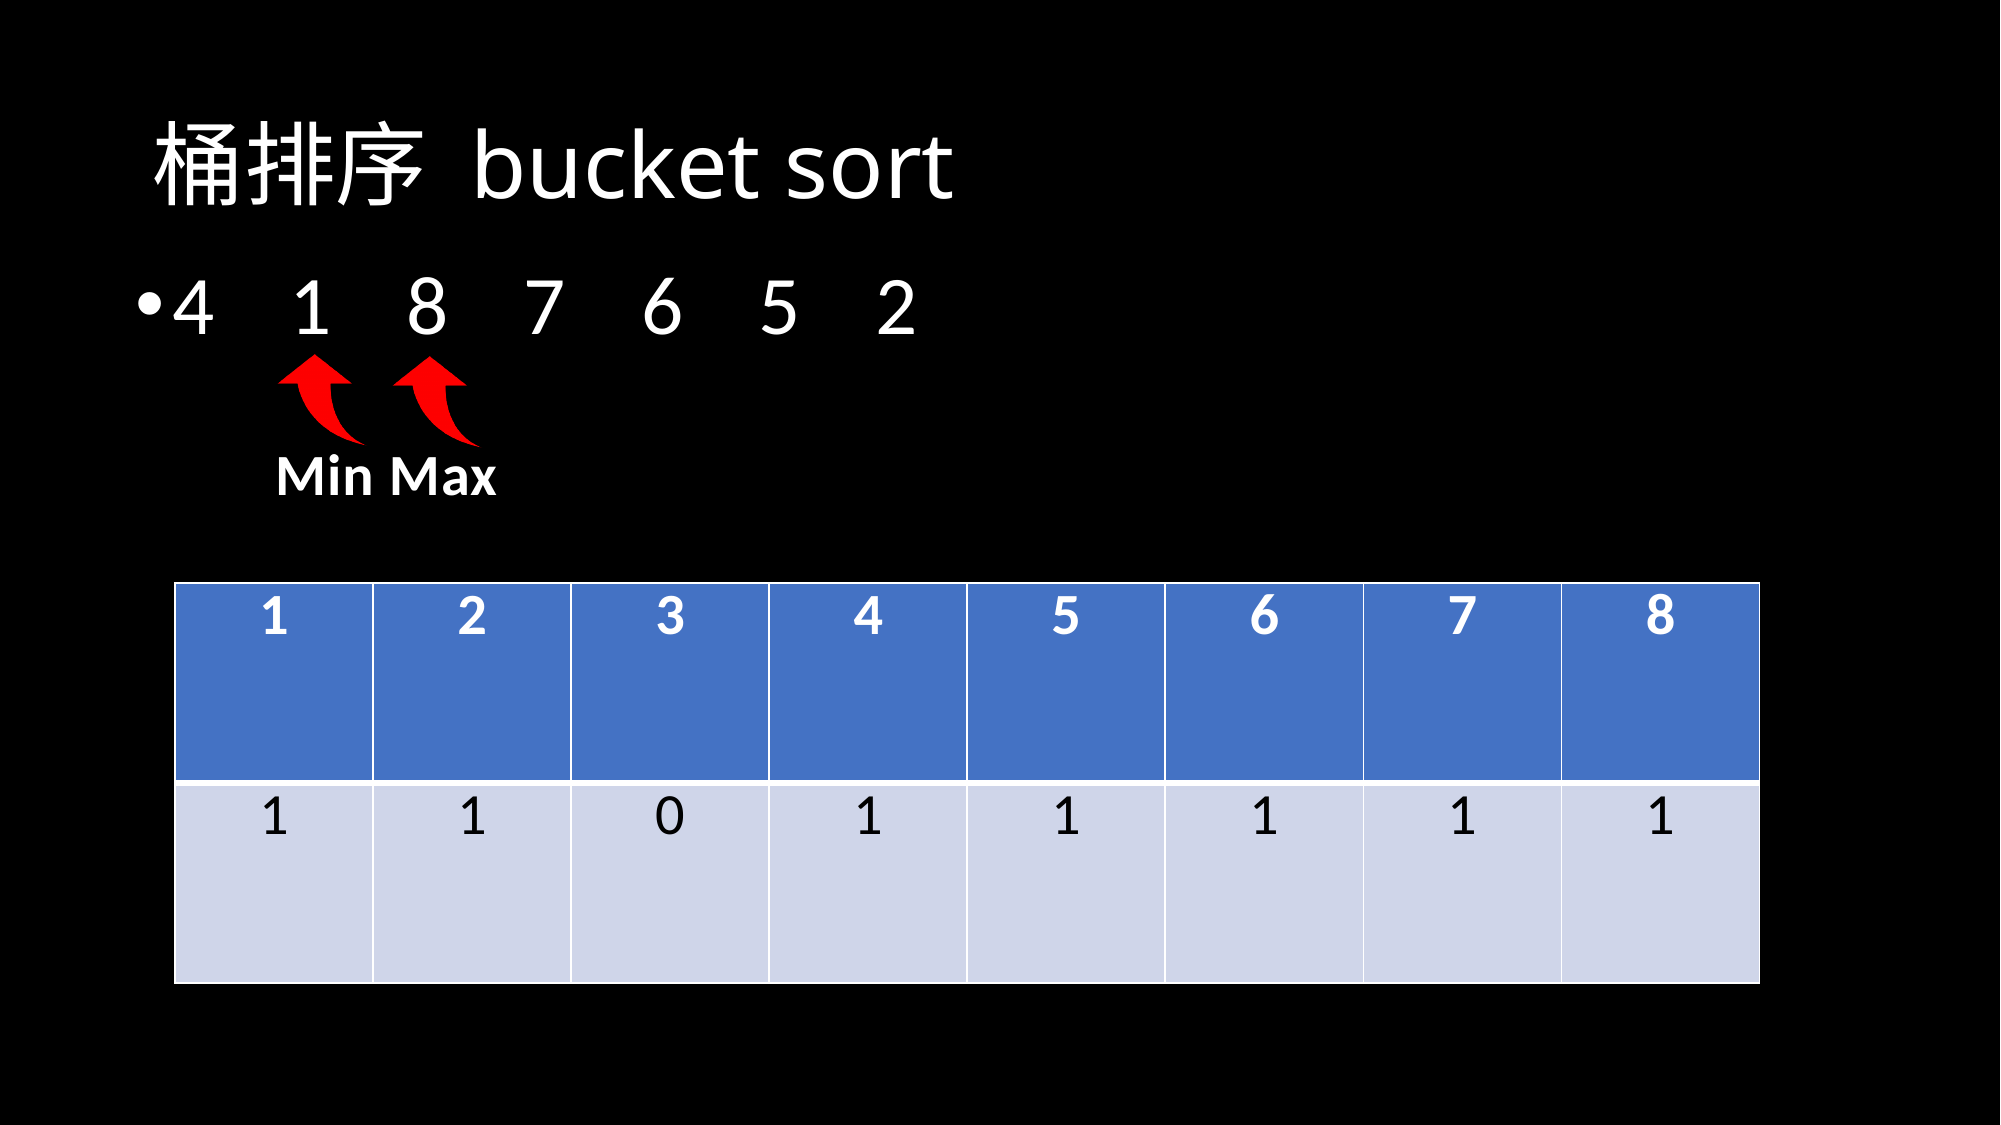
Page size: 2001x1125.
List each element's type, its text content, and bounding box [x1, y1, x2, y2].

table_cell 1 [770, 786, 966, 982]
table_cell 0 [572, 786, 768, 982]
table_header 3 [572, 584, 768, 780]
table_header 5 [968, 584, 1164, 780]
table_header 1 [176, 584, 372, 780]
table_cell 1 [1166, 786, 1363, 982]
table_header 2 [374, 584, 570, 780]
table_header 7 [1364, 584, 1561, 780]
title 桶排序 bucket sort [137, 59, 1863, 254]
list 4 1 8 7 6 5 2 [120, 254, 1863, 397]
table_cell 1 [176, 786, 372, 982]
table_cell 1 [968, 786, 1164, 982]
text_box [247, 344, 515, 516]
table_cell 1 [374, 786, 570, 982]
table_cell 1 [1364, 786, 1561, 982]
table_header 4 [770, 584, 966, 780]
table_header 8 [1562, 584, 1759, 780]
table_cell 1 [1562, 786, 1759, 982]
table_header 6 [1166, 584, 1363, 780]
